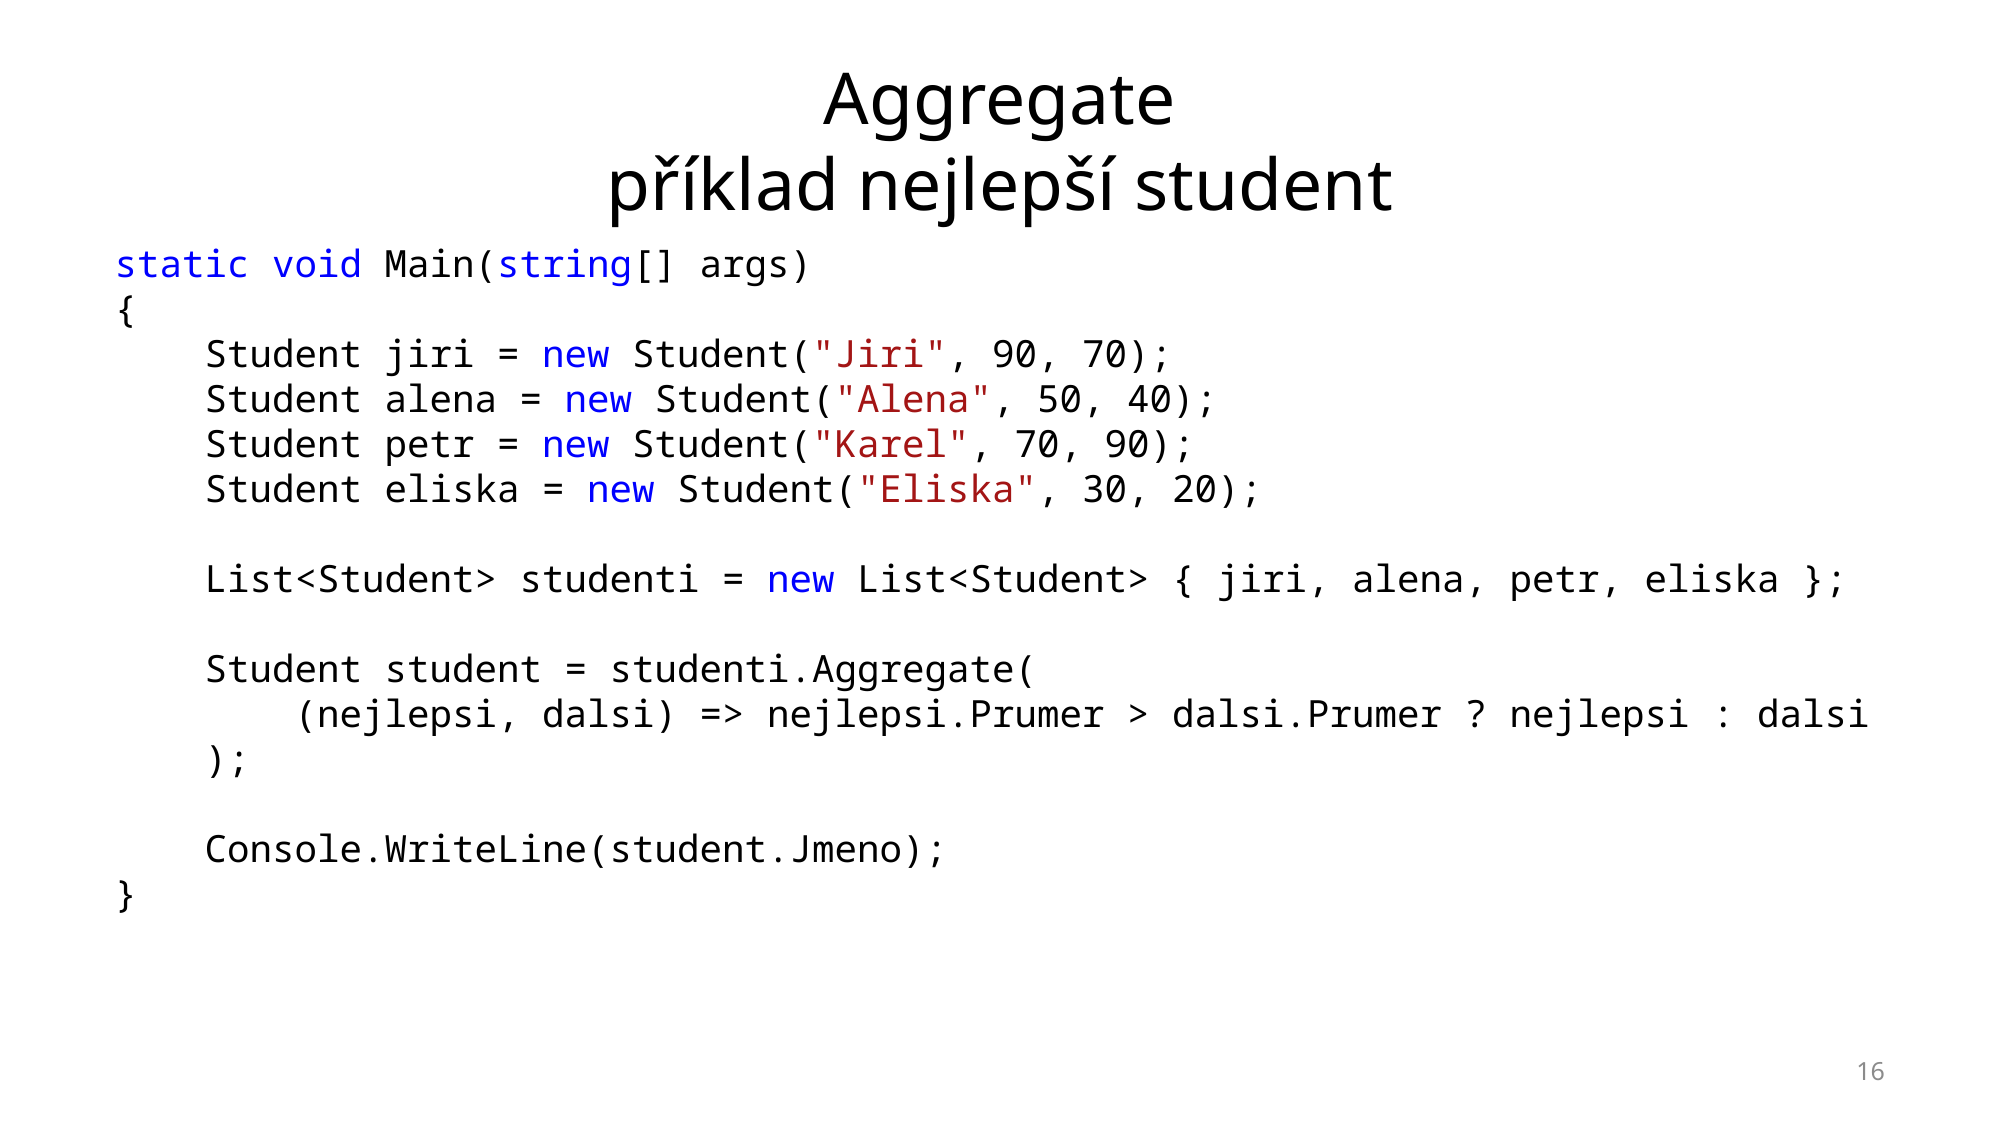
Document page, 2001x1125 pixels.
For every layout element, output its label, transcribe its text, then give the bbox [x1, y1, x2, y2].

title Aggregate příklad nejlepší student [99, 45, 1900, 232]
slide_number 16 [1433, 1042, 1900, 1103]
text_box static void Main(string[] args) { Student jiri = new Student("Jiri", 90, 70); Student alena = new Student("Alena", 50, 40); Student petr = new Student("Karel", 70, 90); Student eliska = new Student("Eliska", 30, 20); List<Student> studenti = new List<Student> { jiri, alena, petr, eliska }; Student student = studenti.Aggregate( (nejlepsi, dalsi) => nejlepsi.Prumer > dalsi.Prumer ? nejlepsi : dalsi ); Console.WriteLine(student.Jmeno); } [99, 232, 1900, 923]
